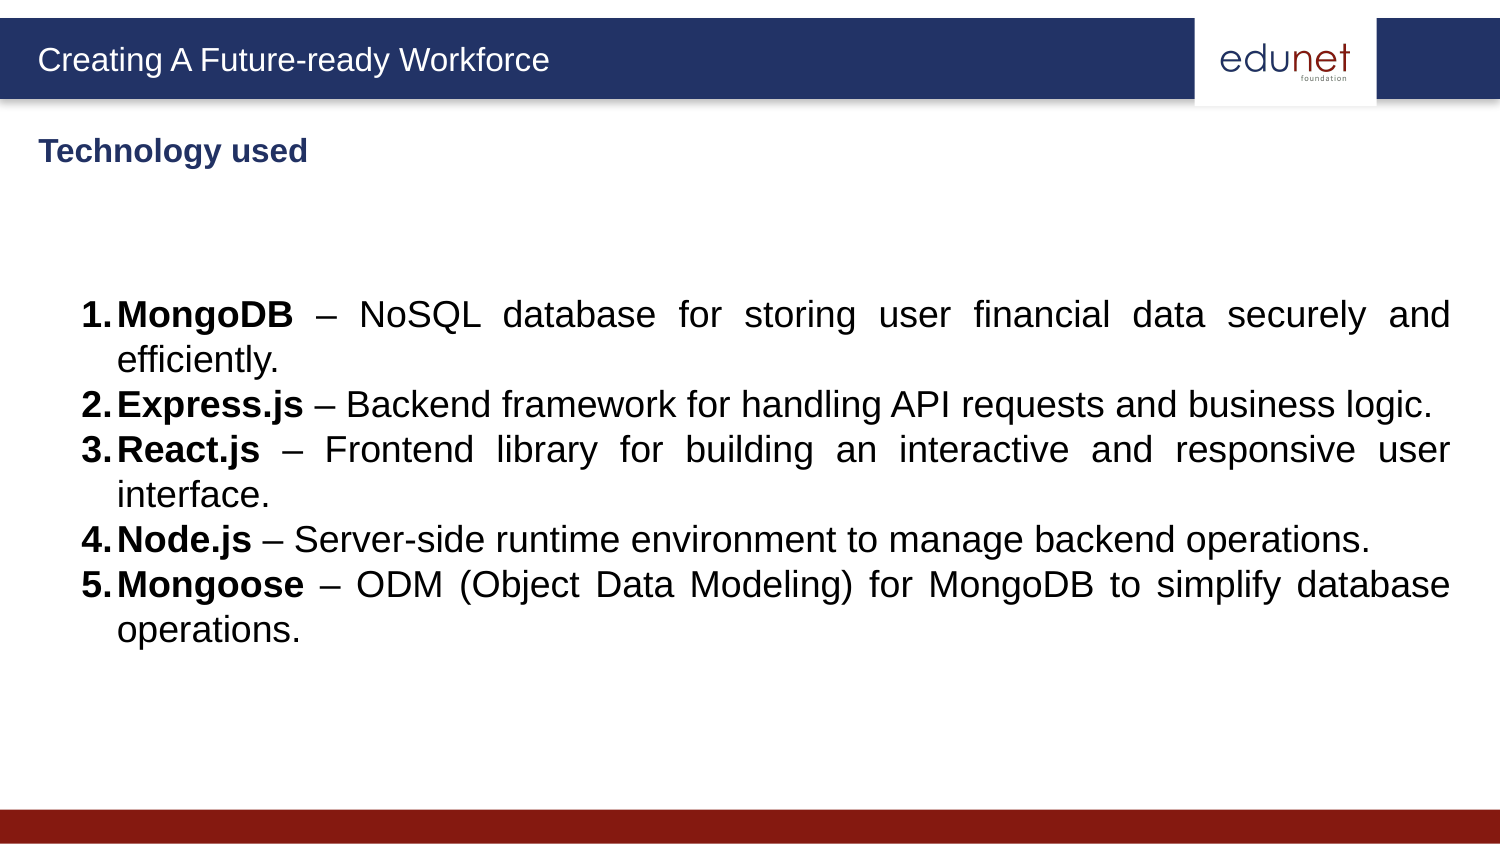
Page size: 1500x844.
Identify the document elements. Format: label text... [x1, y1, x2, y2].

picture [1215, 38, 1356, 86]
text_box MongoDB – NoSQL database for storing user financial data securely and efficiently. Express.js – Backend framework for handling API requests and business logic. React.js – Frontend library for building an interactive and responsive user interface. Node.js – Server-side runtime environment to manage backend operations. Mongoose – ODM (Object Data Modeling) for MongoDB to simplify database operations. [66, 177, 1466, 658]
text_box Technology used [23, 122, 750, 177]
